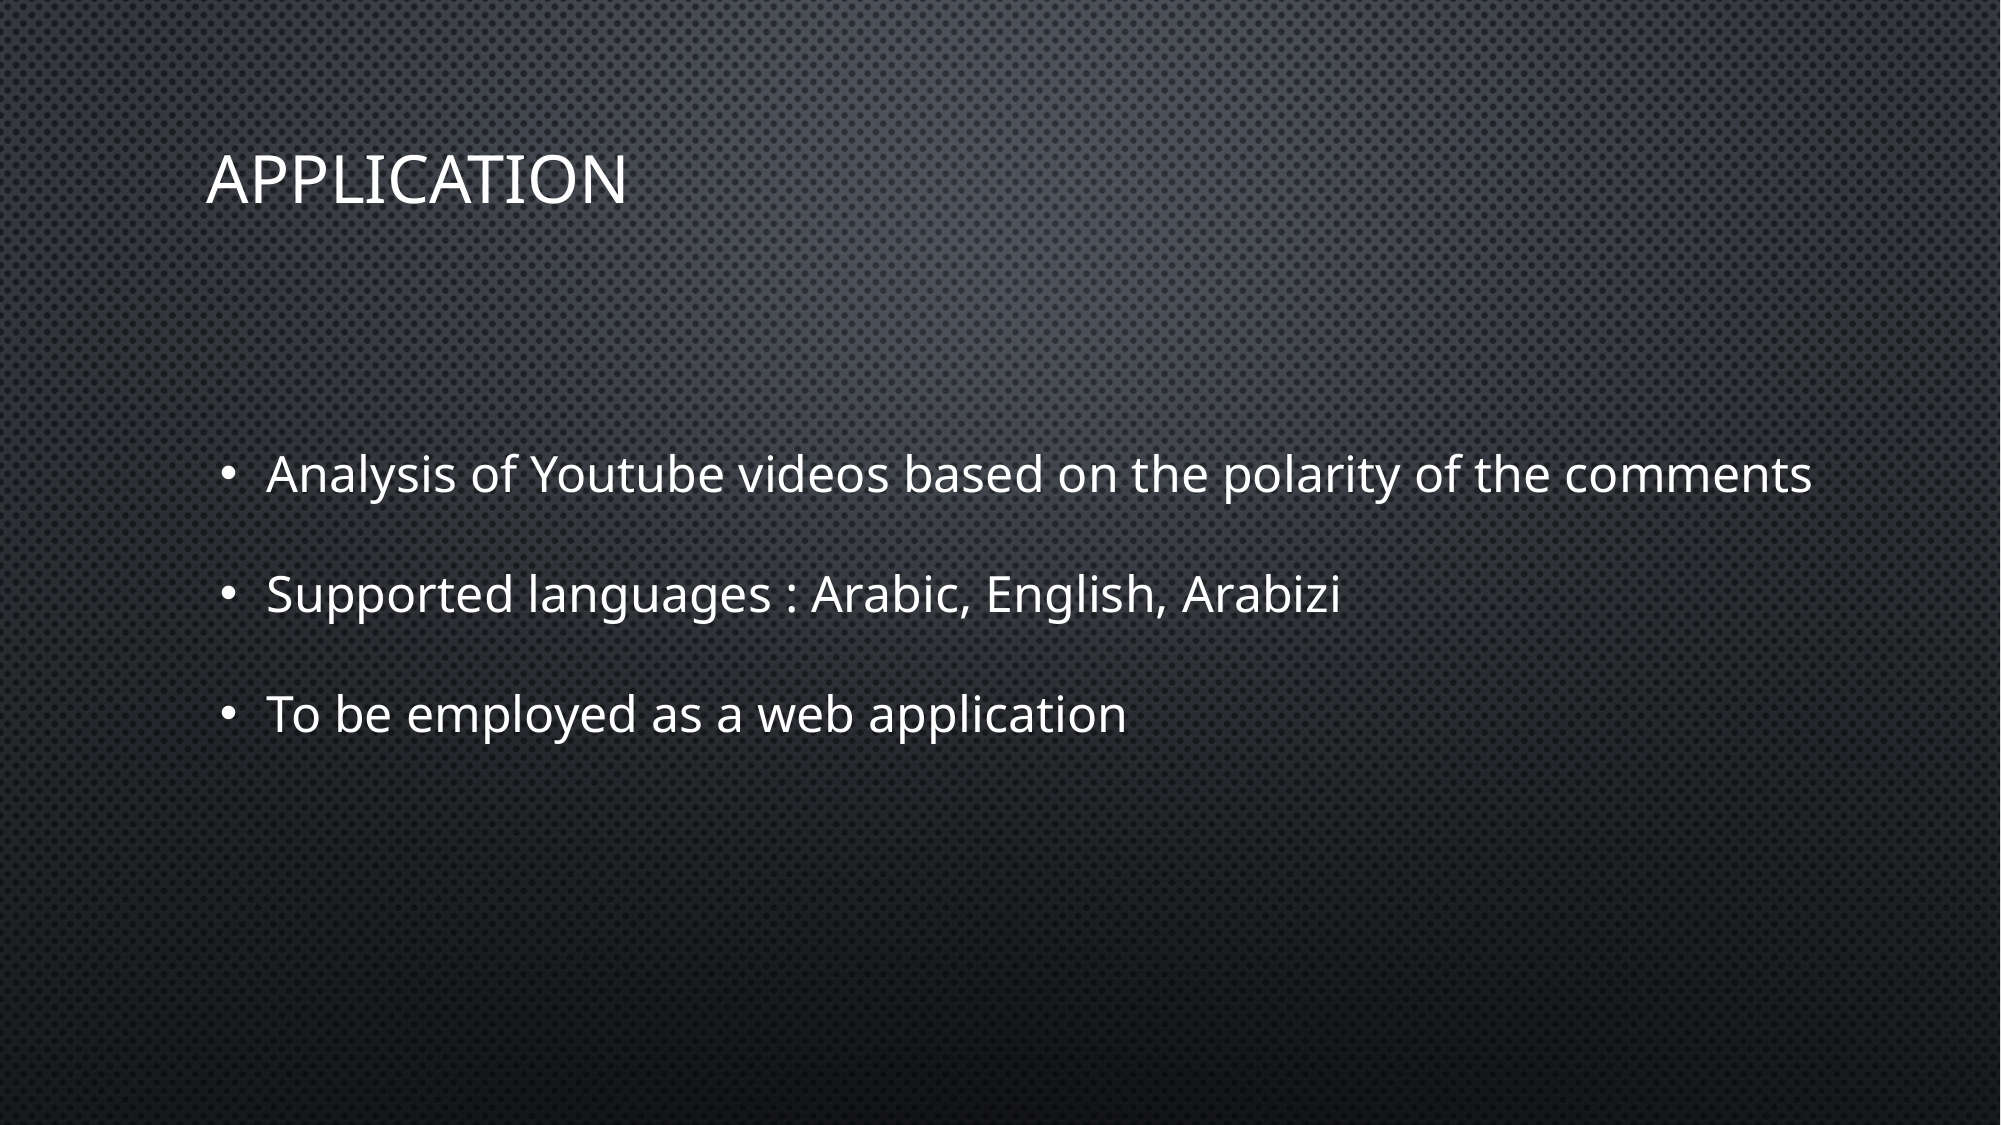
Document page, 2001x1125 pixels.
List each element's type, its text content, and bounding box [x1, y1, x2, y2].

text_box Analysis of Youtube videos based on the polarity of the comments Supported languages : Arabic, English, Arabizi To be employed as a web application [205, 435, 1836, 930]
title Application [191, 20, 1817, 334]
